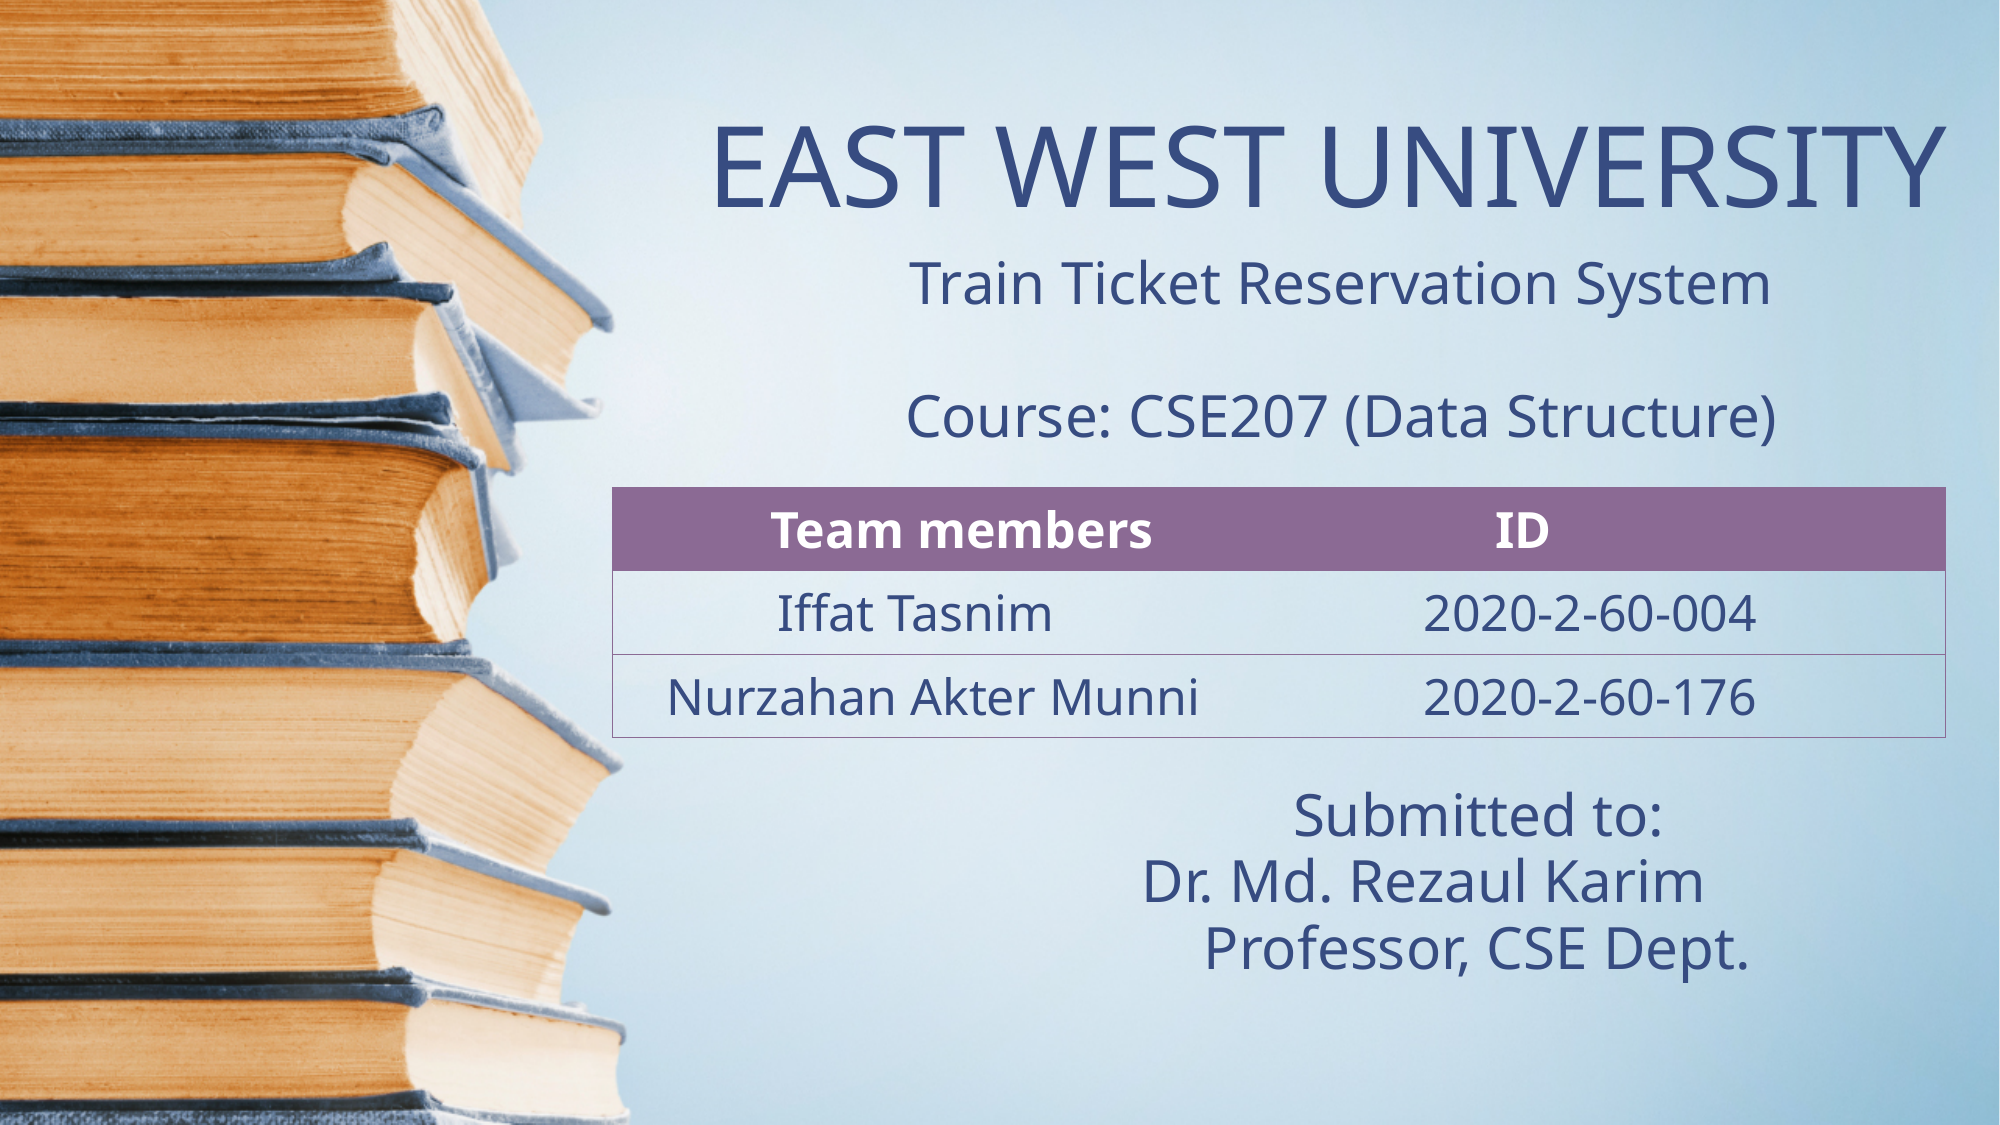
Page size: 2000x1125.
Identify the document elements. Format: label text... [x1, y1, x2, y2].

title EAST WEST UNIVERSITY [687, 87, 1979, 242]
table_cell 2020-2-60-004 [1279, 571, 1945, 654]
table_cell 2020-2-60-176 [1279, 655, 1945, 737]
table_header Team members [613, 488, 1279, 570]
subtitle Train Ticket Reservation System Course: CSE207 (Data Structure) Submitted to: Dr. Md. Rezaul Karim Professor, CSE Dept. [766, 241, 1917, 487]
table_cell Nurzahan Akter Munni [613, 655, 1279, 737]
table_header ID [1279, 488, 1945, 570]
subtitle Train Ticket Reservation System Course: CSE207 (Data Structure) Submitted to: Dr. Md. Rezaul Karim Professor, CSE Dept. [766, 738, 1917, 1013]
table_cell Iffat Tasnim [613, 571, 1279, 654]
picture [0, 0, 2000, 1125]
